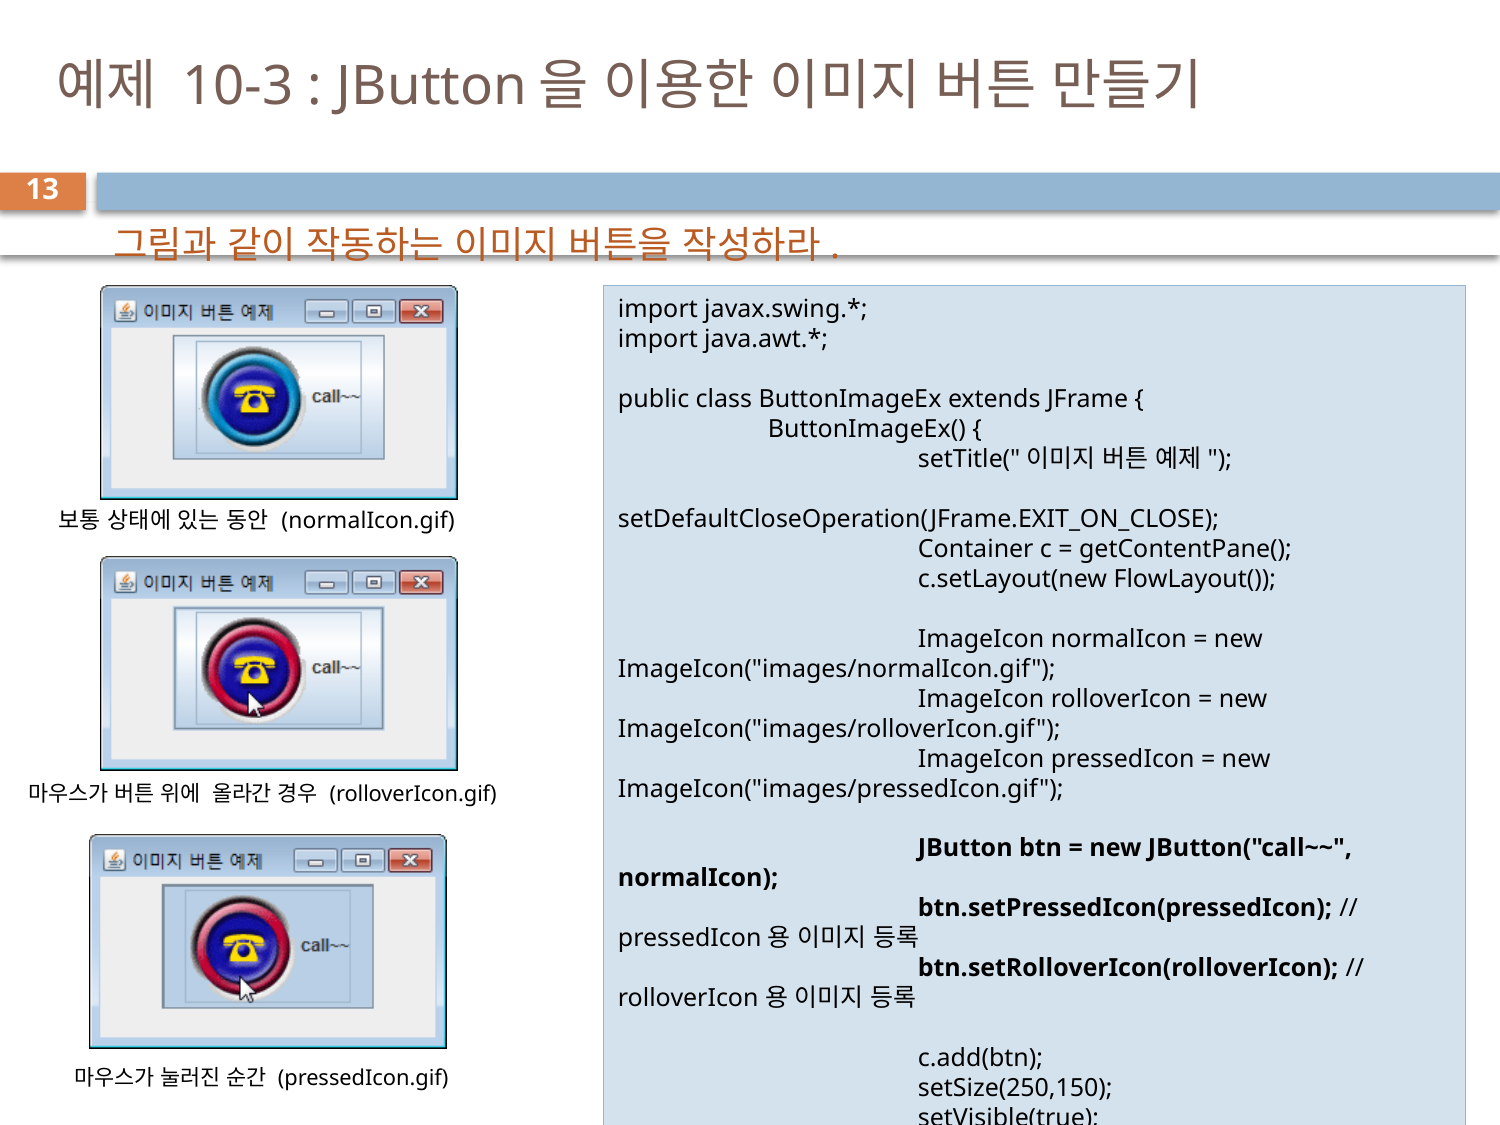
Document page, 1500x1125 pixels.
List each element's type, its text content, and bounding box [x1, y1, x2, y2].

title 예제 10-3 : JButton을 이용한 이미지 버튼 만들기 [41, 21, 1438, 145]
text_box 마우스가 눌러진 순간 (pressedIcon.gif) [59, 1055, 498, 1097]
picture [100, 555, 458, 771]
text_box 보통 상태에 있는 동안 (normalIcon.gif) [43, 498, 515, 541]
text_box 마우스가 버튼 위에 올라간 경우 (rolloverIcon.gif) [13, 772, 545, 814]
slide_number 13 [0, 170, 87, 211]
text_box import javax.swing.*; import java.awt.*; public class ButtonImageEx extends JFrame { ButtonImageEx() { setTitle("이미지 버튼 예제"); setDefaultCloseOperation(JFrame.EXIT_ON_CLOSE); Container c = getContentPane(); c.setLayout(new FlowLayout()); ImageIcon normalIcon = new ImageIcon("images/normalIcon.gif"); ImageIcon rolloverIcon = new ImageIcon("images/rolloverIcon.gif"); ImageIcon pressedIcon = new ImageIcon("images/pressedIcon.gif"); JButton btn = new JButton("call~~", normalIcon); btn.setPressedIcon(pressedIcon); // pressedIcon용 이미지 등록 btn.setRolloverIcon(rolloverIcon); // rolloverIcon용 이미지 등록 c.add(btn); setSize(250,150); setVisible(true); } public static void main(String [] args) { new ButtonImageEx(); } } [603, 285, 1466, 1125]
picture [100, 285, 458, 500]
text_box 그림과 같이 작동하는 이미지 버튼을 작성하라. [98, 213, 855, 273]
picture [89, 833, 447, 1049]
